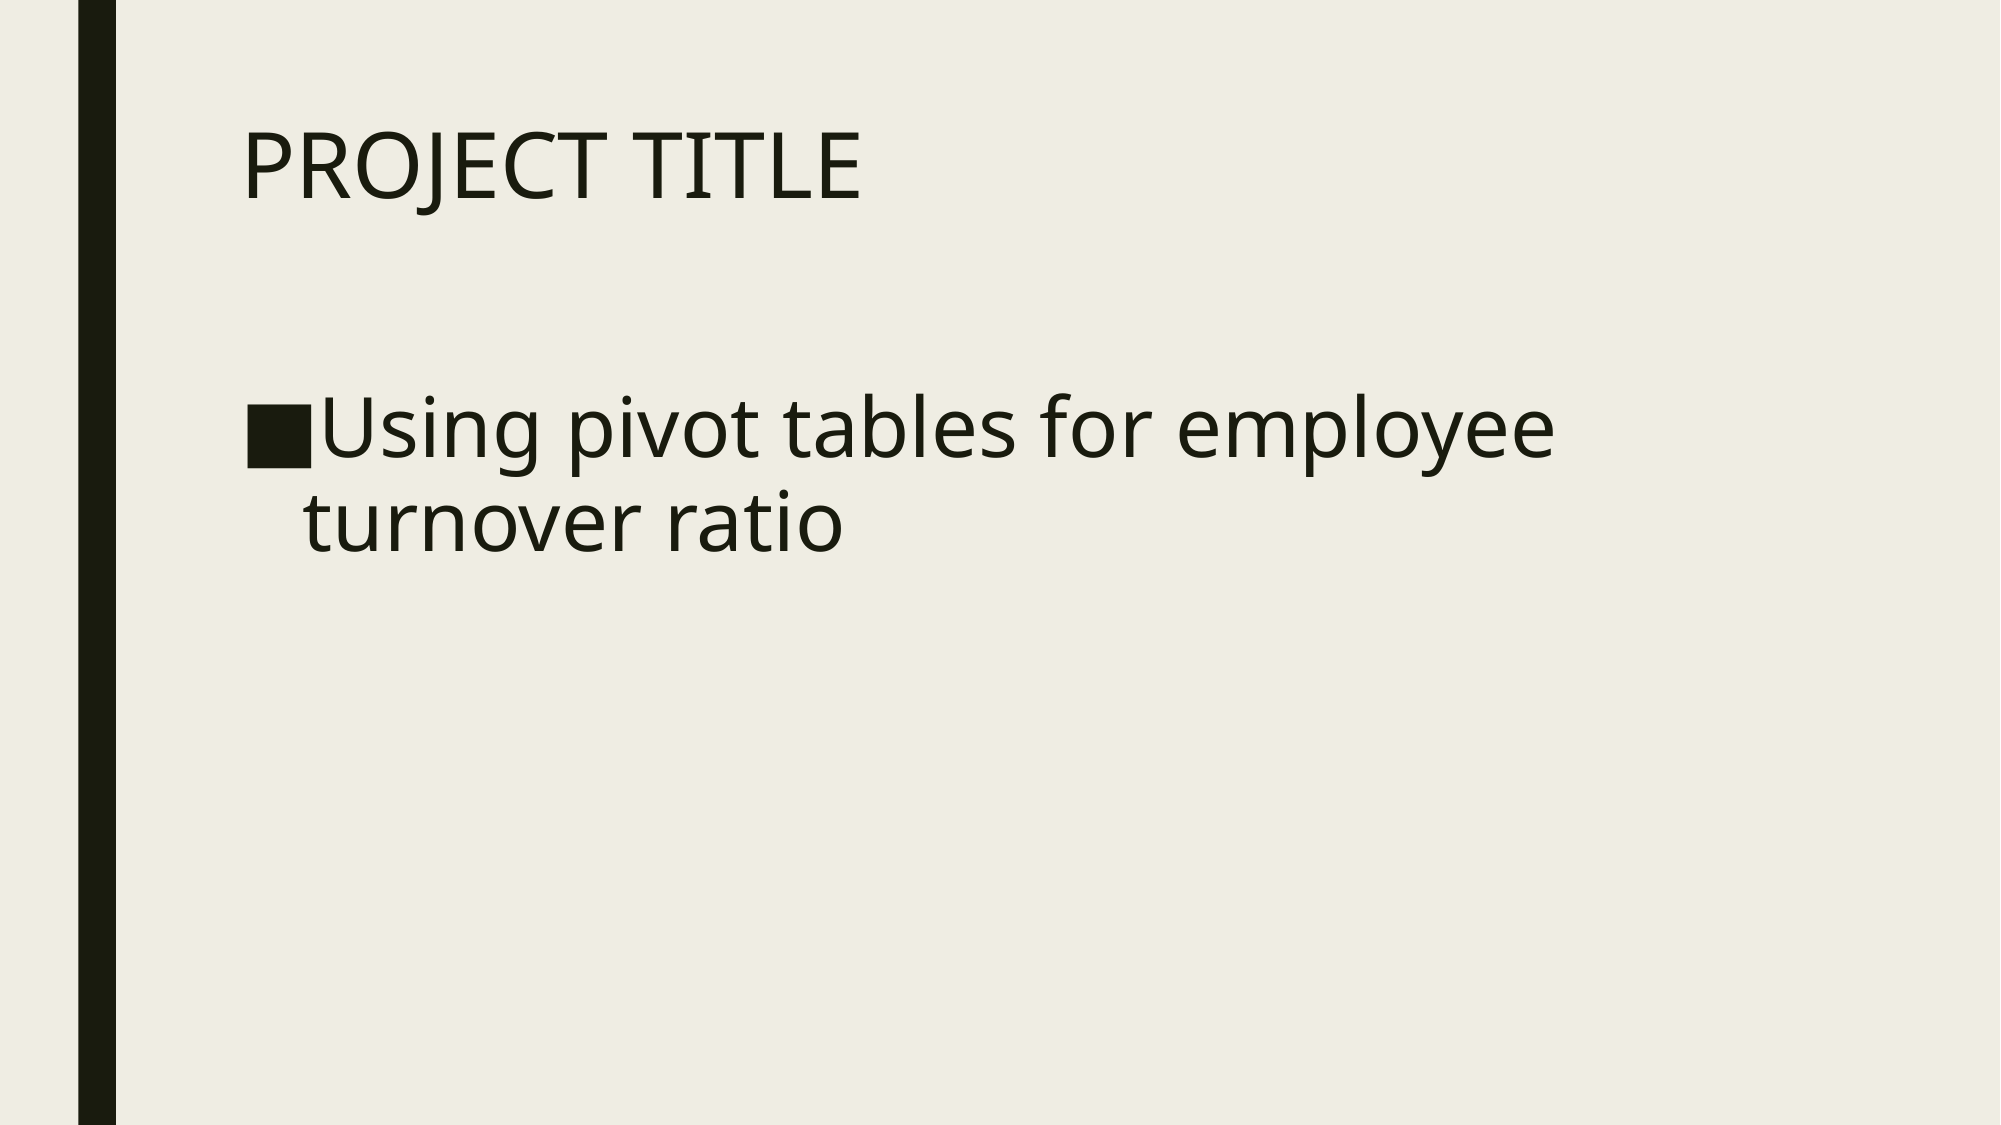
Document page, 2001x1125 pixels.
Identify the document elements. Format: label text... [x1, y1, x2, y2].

list Using pivot tables for employee turnover ratio [225, 375, 1800, 963]
title PROJECT TITLE [225, 112, 1800, 357]
